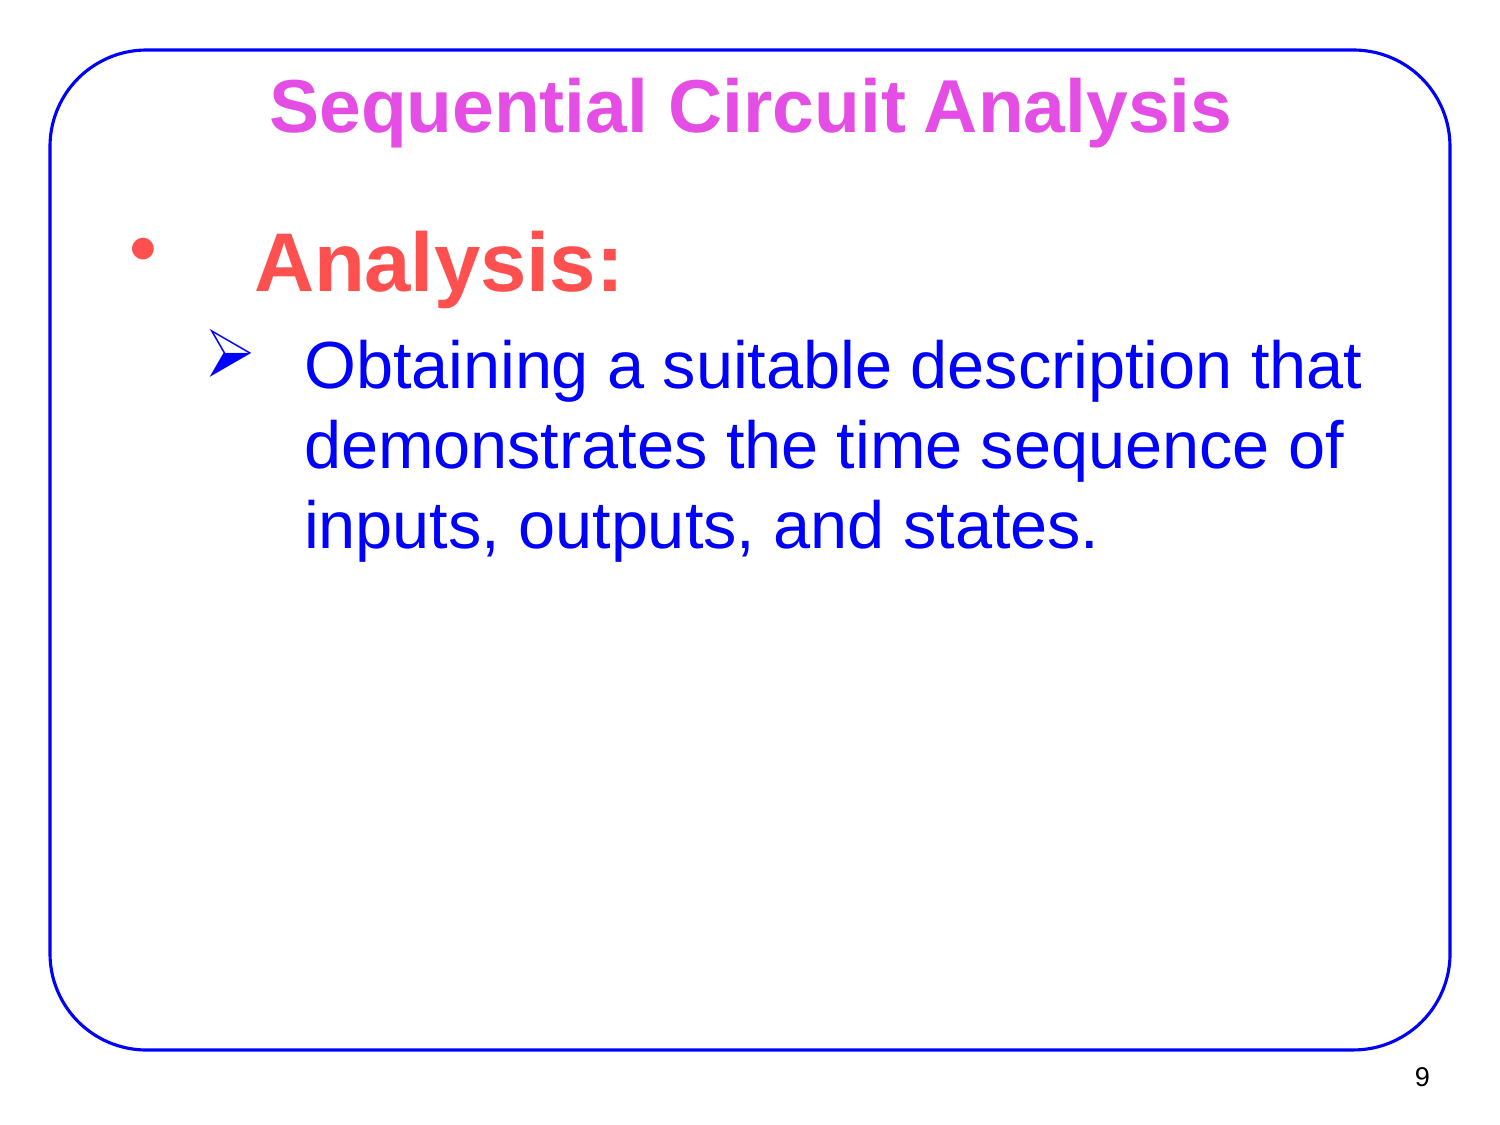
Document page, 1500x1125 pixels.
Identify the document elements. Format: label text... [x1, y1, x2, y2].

slide_number 9 [1351, 1047, 1444, 1104]
title Sequential Circuit Analysis [113, 66, 1389, 140]
list Analysis: Obtaining a suitable description that demonstrates the time sequence of inputs, outputs, and states. [112, 200, 1388, 963]
